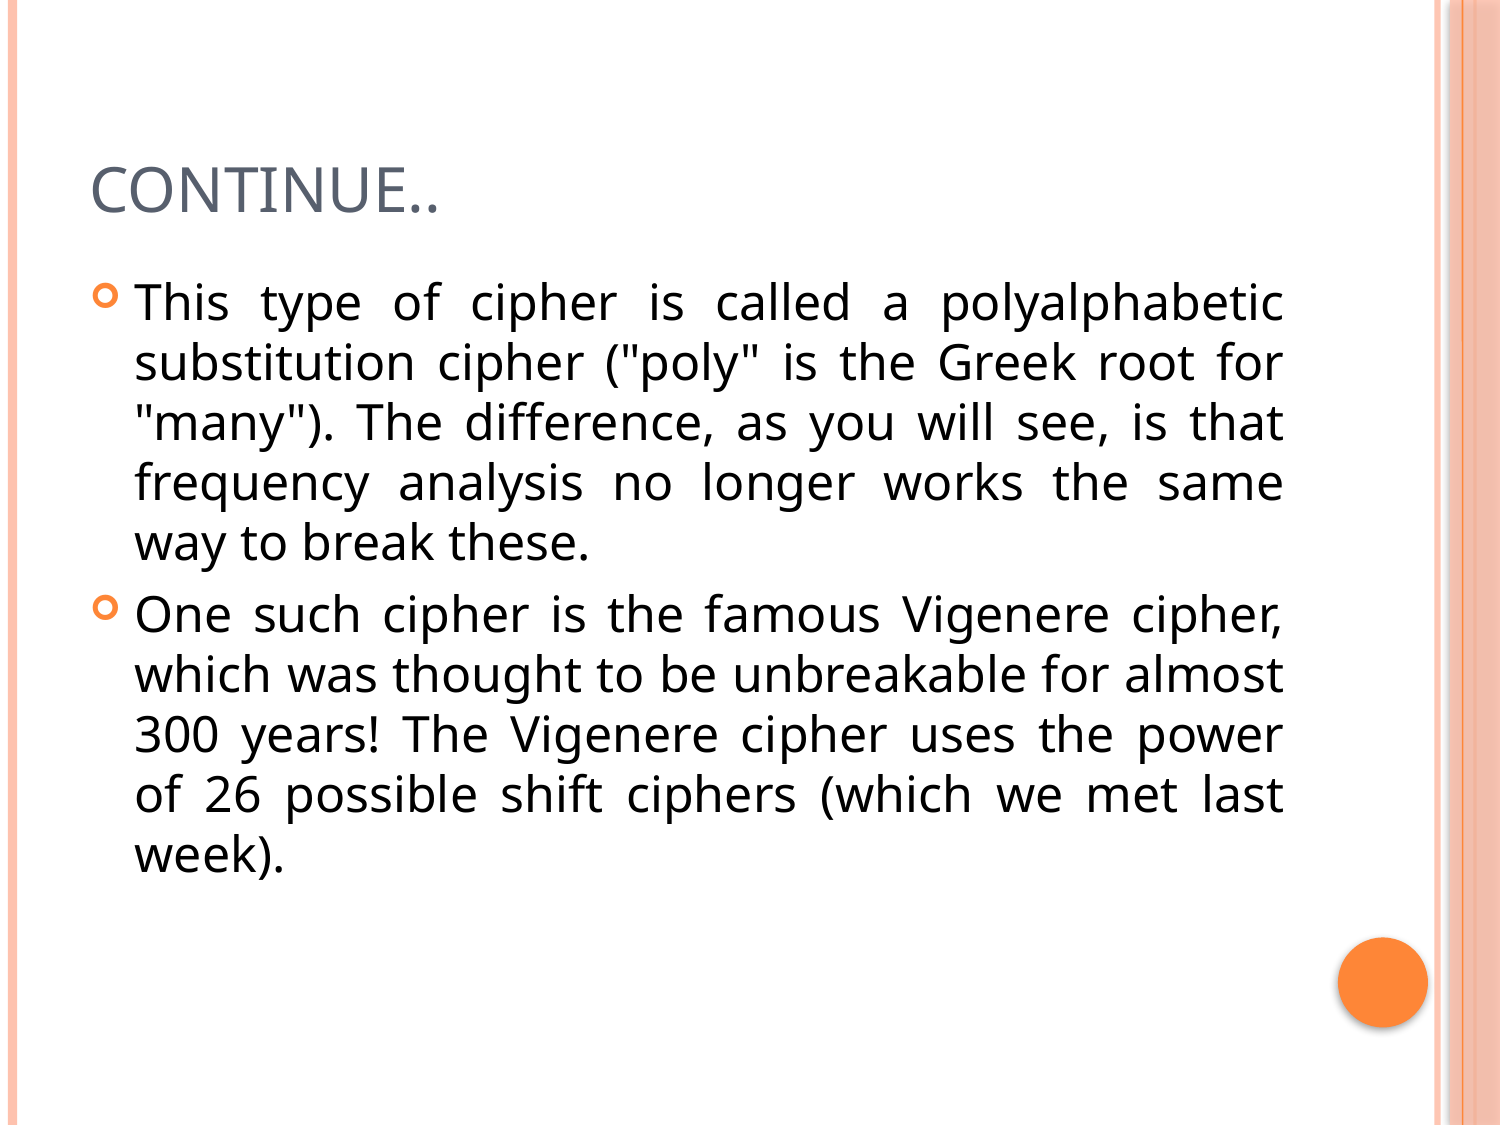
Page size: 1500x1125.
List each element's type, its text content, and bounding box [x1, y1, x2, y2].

title Continue.. [75, 45, 1300, 233]
list This type of cipher is called a polyalphabetic substitution cipher ("poly" is the Greek root for "many"). The difference, as you will see, is that frequency analysis no longer works the same way to break these. One such cipher is the famous Vigenere cipher, which was thought to be unbreakable for almost 300 years! The Vigenere cipher uses the power of 26 possible shift ciphers (which we met last week). [75, 262, 1300, 1062]
